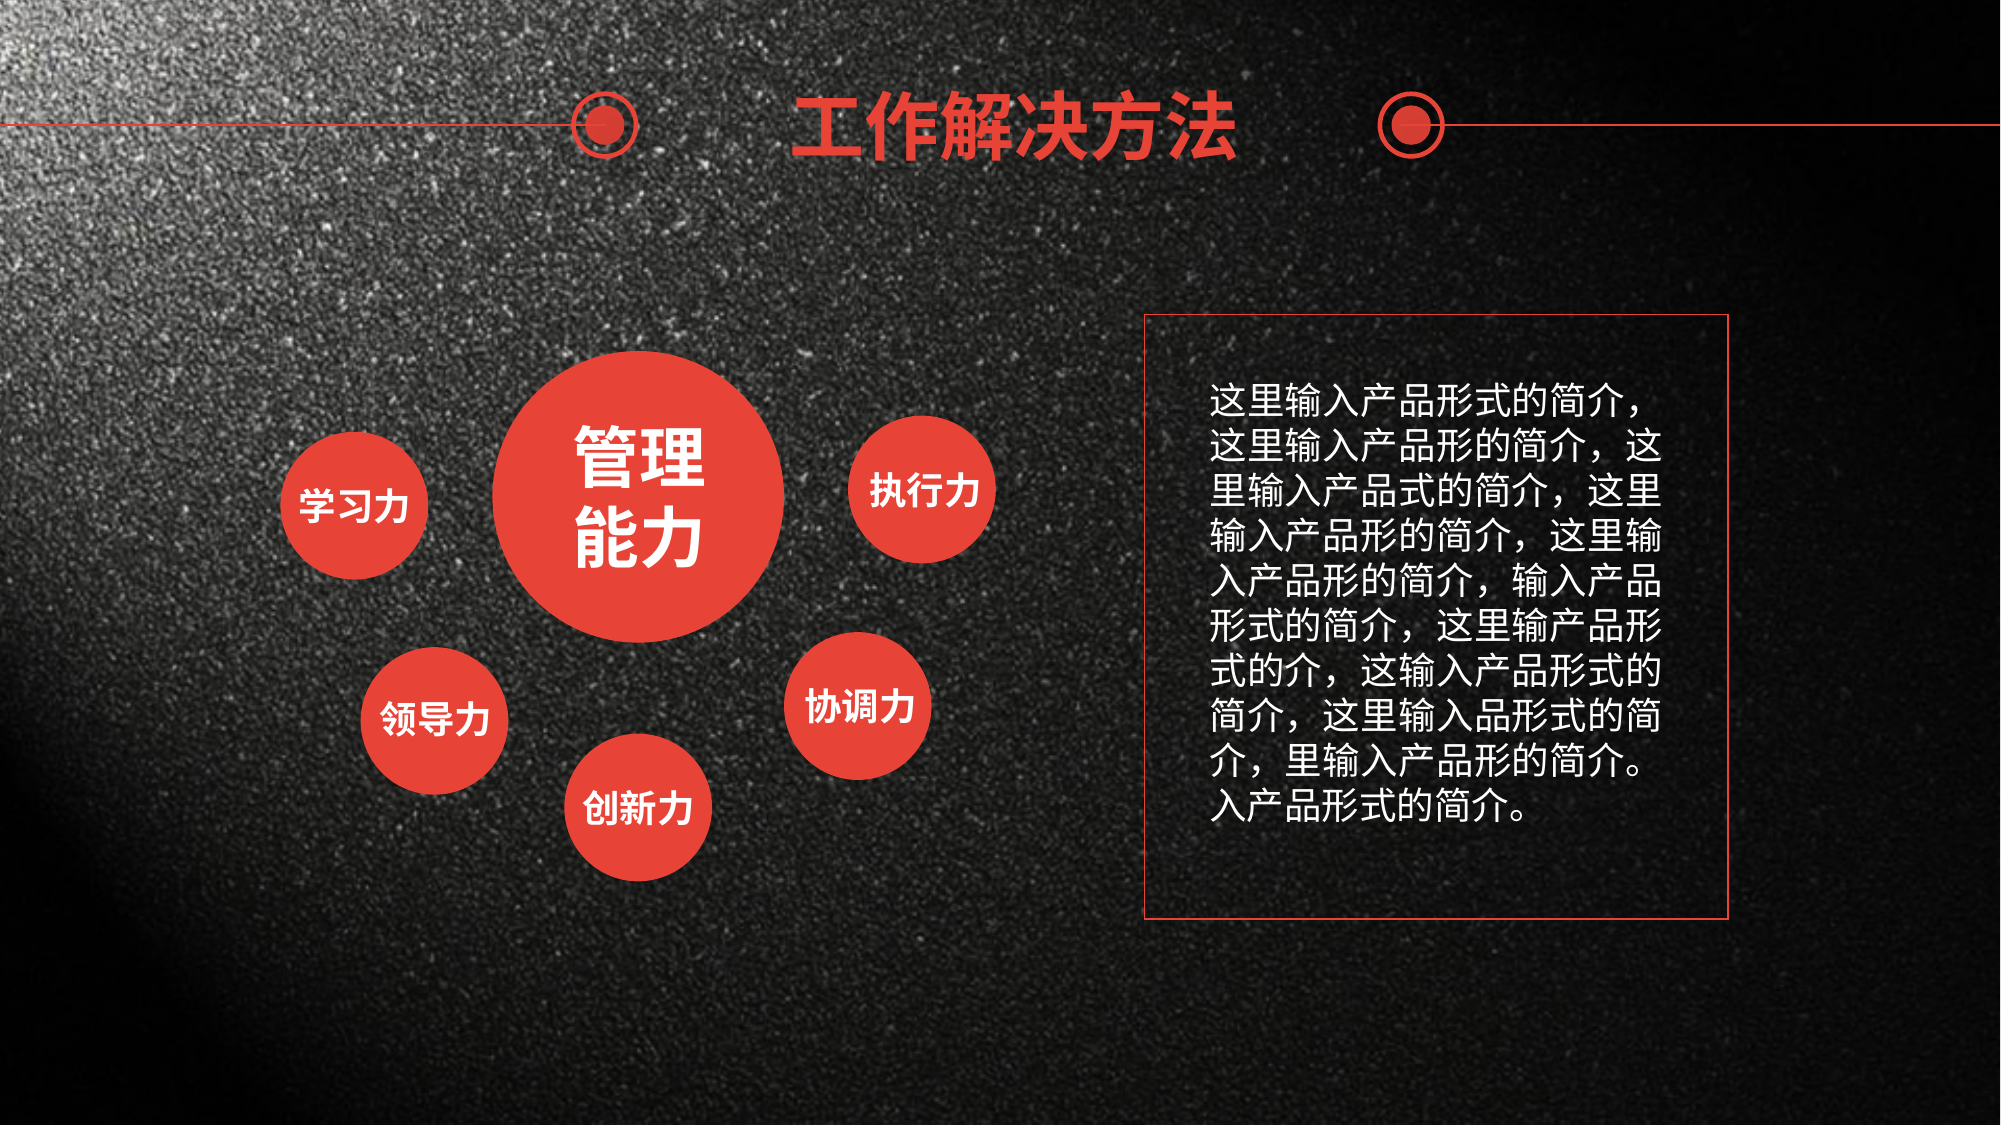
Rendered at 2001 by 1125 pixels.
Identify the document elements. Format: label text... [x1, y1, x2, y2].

text_box [491, 350, 785, 644]
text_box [0, 93, 637, 157]
text_box [288, 432, 421, 475]
text_box [288, 536, 421, 579]
text_box [791, 633, 924, 675]
text_box 领导力 [352, 688, 520, 748]
text_box [855, 416, 989, 459]
text_box [572, 734, 705, 777]
text_box [369, 648, 500, 688]
picture [0, 0, 2001, 1125]
text_box 学习力 [283, 475, 427, 536]
text_box [1144, 314, 1728, 920]
text_box 执行力 [848, 459, 1003, 520]
text_box 管理能力 [557, 408, 744, 584]
text_box 工作解决方法 [774, 72, 1255, 178]
text_box [572, 838, 705, 881]
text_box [1379, 93, 2000, 157]
text_box [366, 748, 503, 794]
text_box [855, 520, 989, 563]
text_box 创新力 [565, 777, 711, 838]
text_box 协调力 [785, 675, 936, 736]
text_box [791, 736, 925, 779]
text_box 这里输入产品形式的简介，这里输入产品形的简介，这里输入产品式的简介，这里输入产品形的简介，这里输入产品形的简介，输入产品形式的简介，这里输产品形式的介，这输入产品形式的简介，这里输入品形式的简介，里输入产品形的简介。入产品形式的简介。 [1194, 369, 1679, 835]
